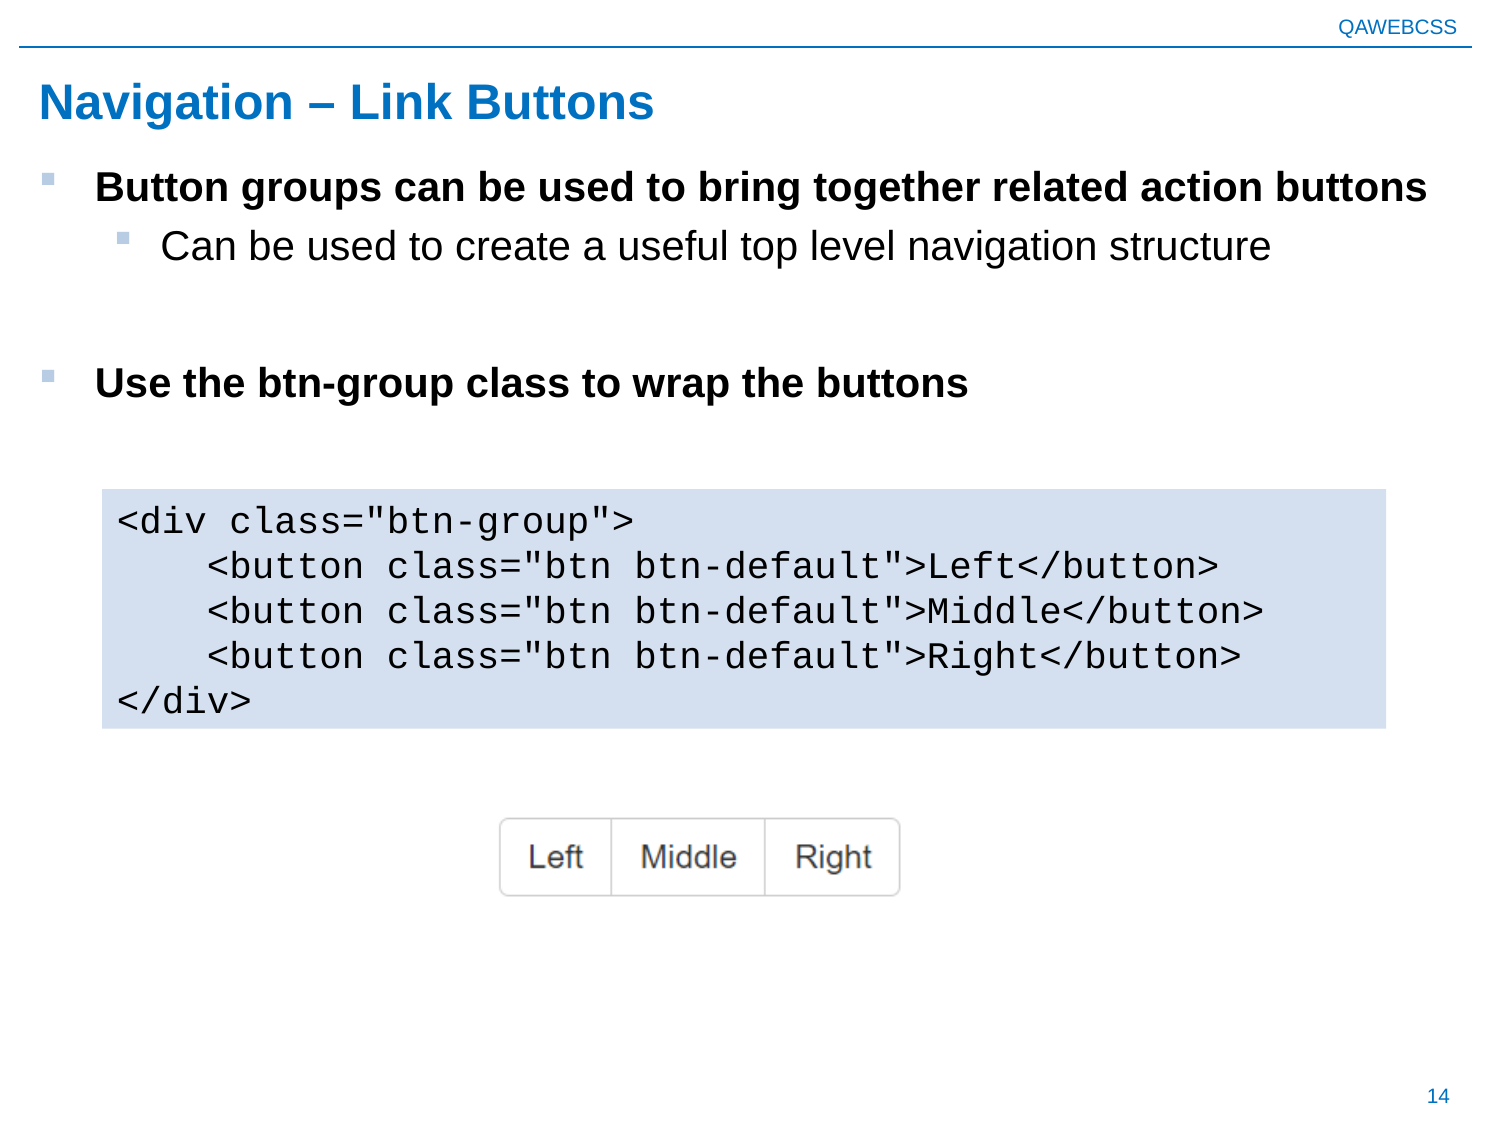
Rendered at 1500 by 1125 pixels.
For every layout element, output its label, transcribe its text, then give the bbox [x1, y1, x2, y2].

title Navigation – Link Buttons [23, 58, 1465, 141]
list Button groups can be used to bring together related action buttons Can be used to create a useful top level navigation structure Use the btn-group class to wrap the buttons [23, 152, 1465, 1008]
picture [490, 806, 907, 903]
text_box <div class="btn-group"> <button class="btn btn-default">Left</button> <button class="btn btn-default">Middle</button> <button class="btn btn-default">Right</button> </div> [102, 489, 1387, 729]
